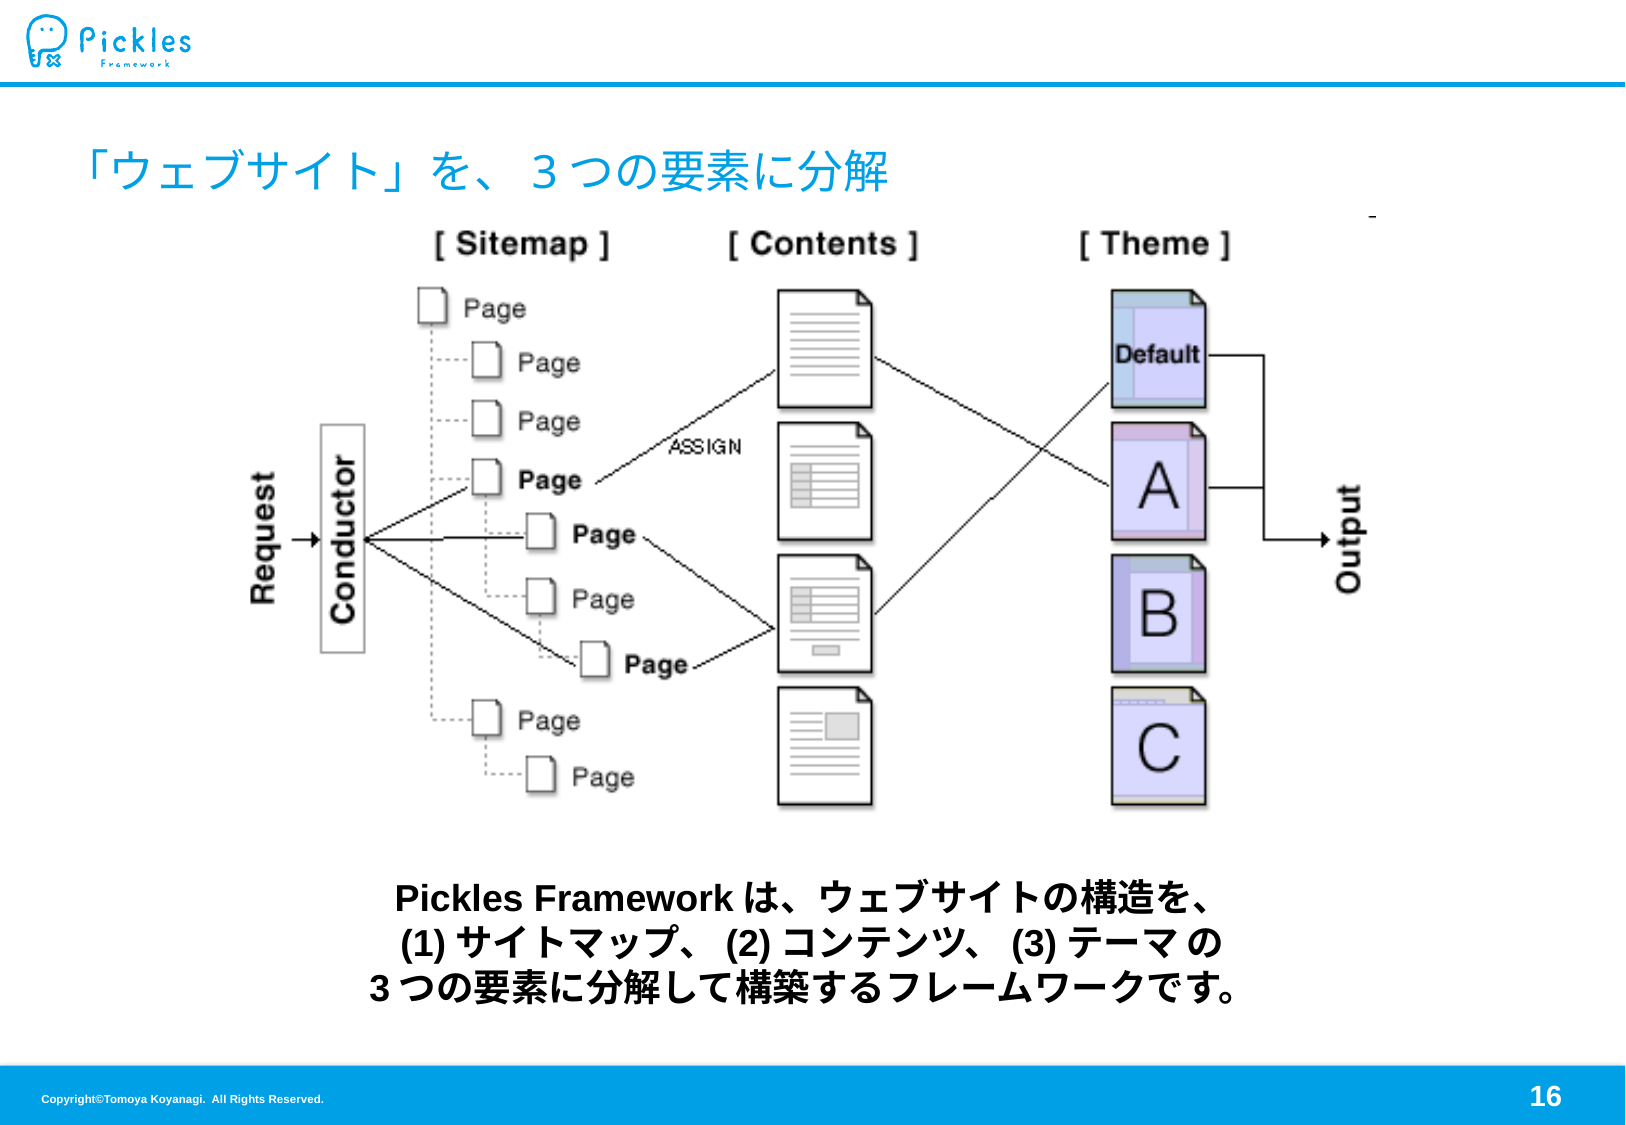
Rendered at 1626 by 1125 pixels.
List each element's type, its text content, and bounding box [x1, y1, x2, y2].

title 「ウェブサイト」を、3つの要素に分解 [57, 135, 1553, 206]
picture [248, 216, 1377, 830]
text_box Pickles Frameworkは、ウェブサイトの構造を、 (1)サイトマップ、(2)コンテンツ、(3)テーマ の 3つの要素に分解して構築するフレームワークです。 [253, 866, 1372, 1016]
slide_number 15 [1197, 1065, 1578, 1125]
